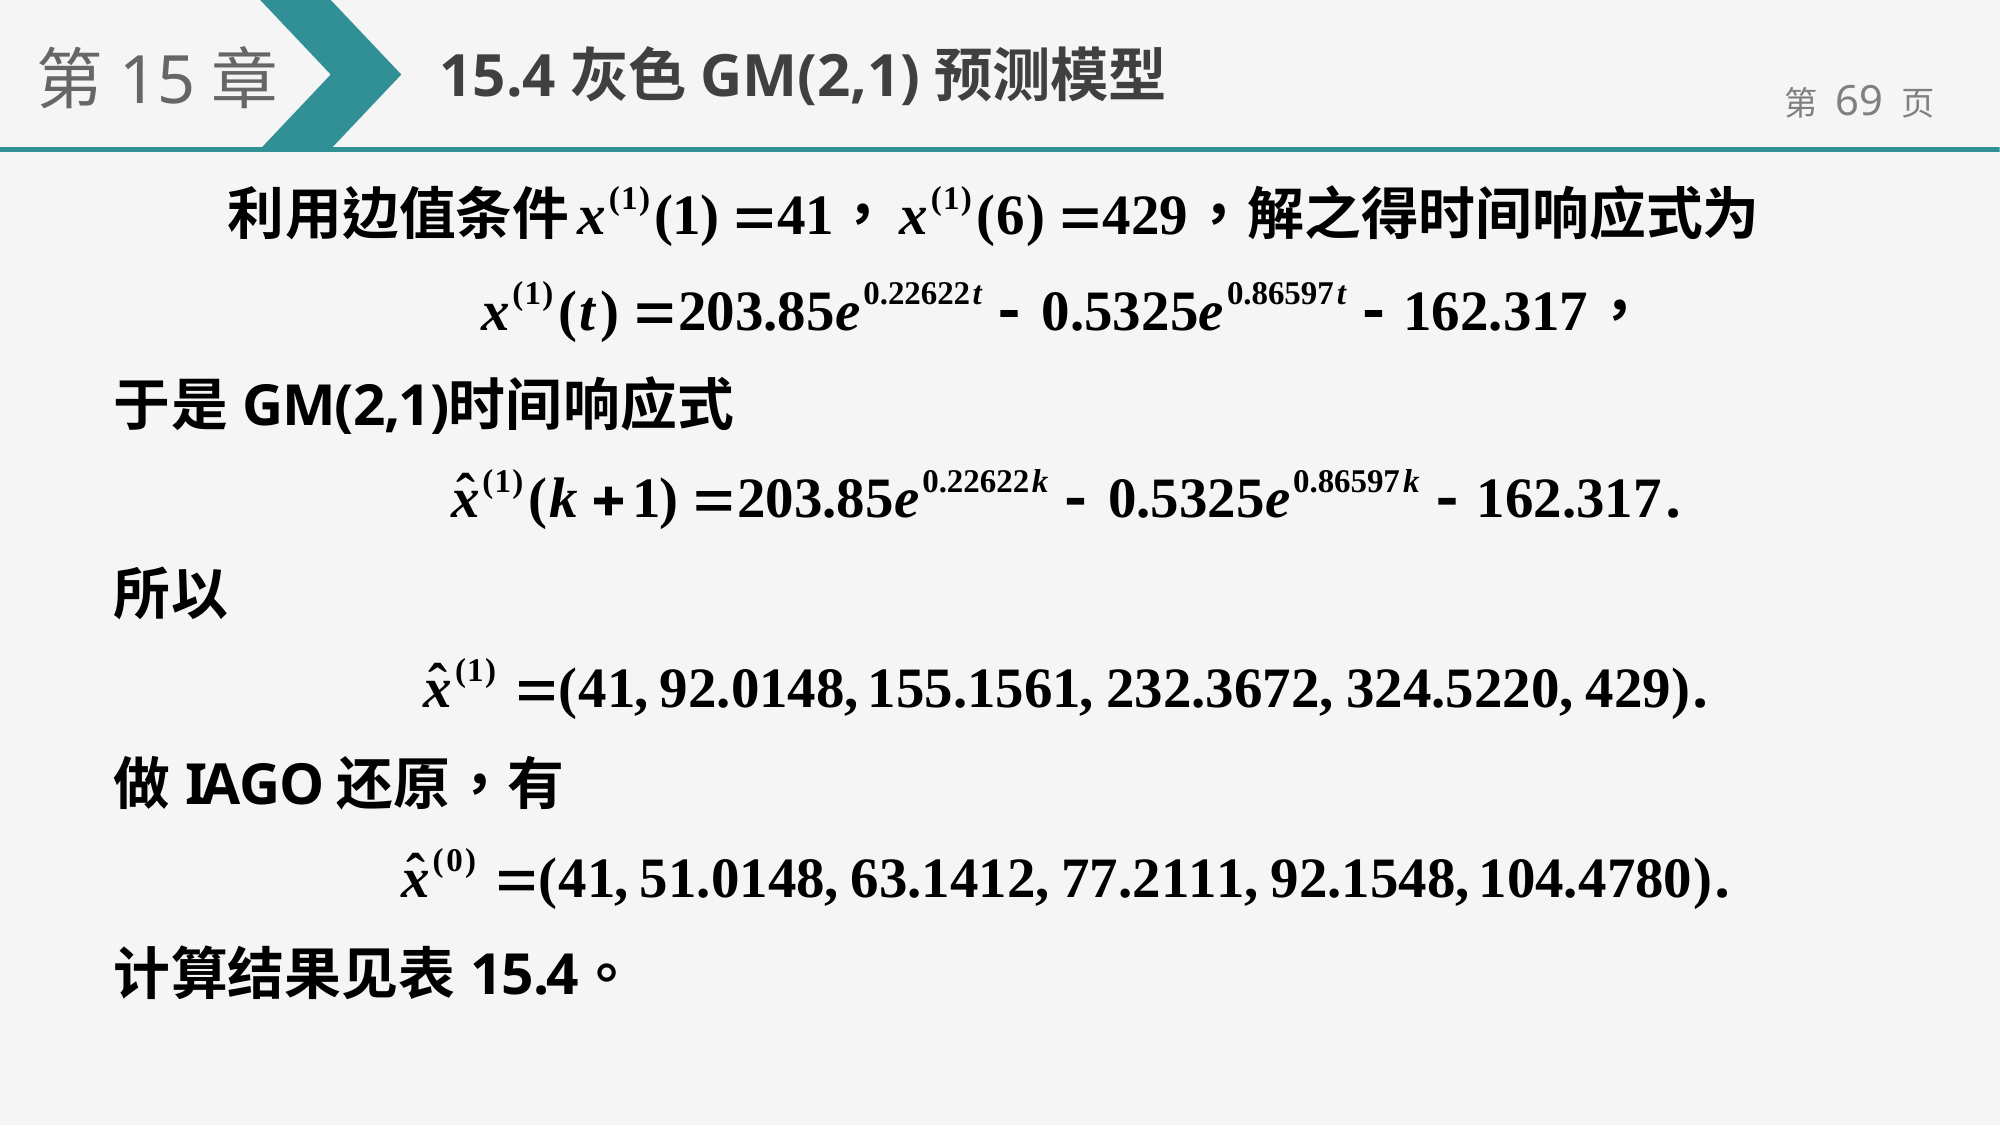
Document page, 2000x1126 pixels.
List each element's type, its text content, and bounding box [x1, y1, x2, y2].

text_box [113, 167, 1961, 1022]
text_box [258, 0, 403, 148]
text_box 15.4灰色GM(2,1)预测模型 [424, 31, 1366, 116]
text_box 第15章 [21, 29, 294, 125]
